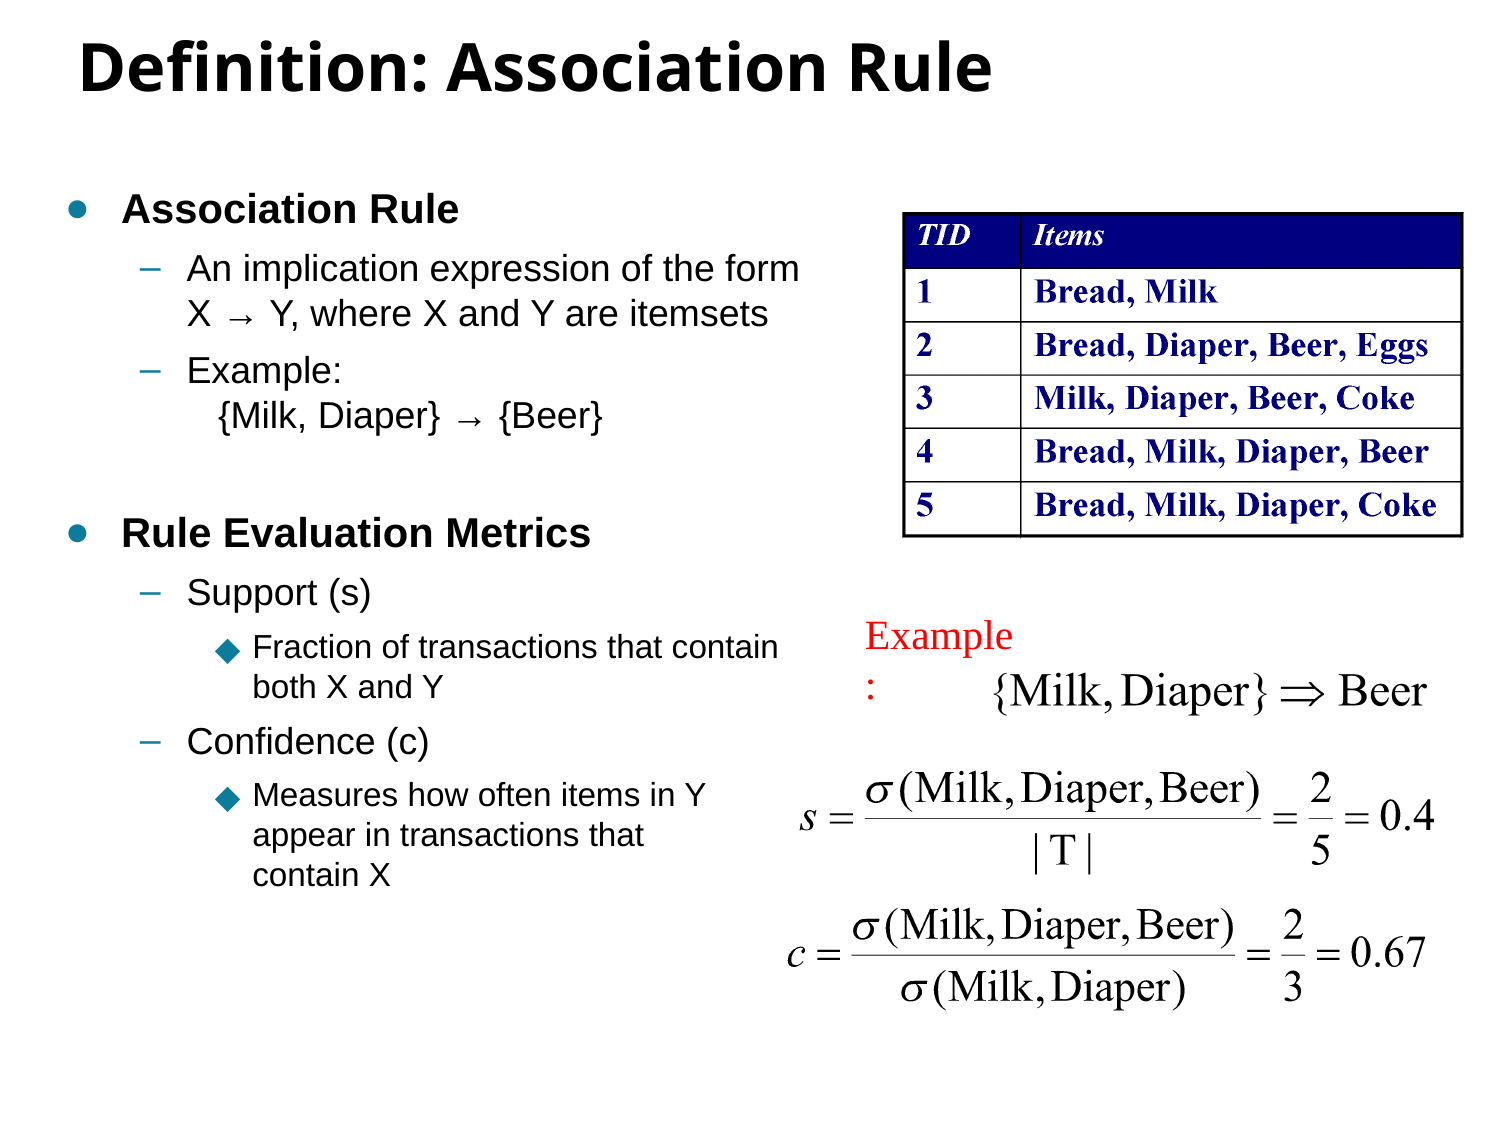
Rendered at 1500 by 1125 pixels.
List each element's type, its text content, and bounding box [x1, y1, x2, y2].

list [887, 212, 1477, 566]
text_box Association Rule An implication expression of the form X → Y, where X and Y are itemsets Example: {Milk, Diaper} → {Beer} Rule Evaluation Metrics Support (s) Fraction of transactions that contain both X and Y Confidence (c) Measures how often items in Y appear in transactions that contain X [50, 174, 850, 1050]
title Definition: Association Rule [62, 24, 1421, 113]
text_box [784, 599, 1438, 1015]
